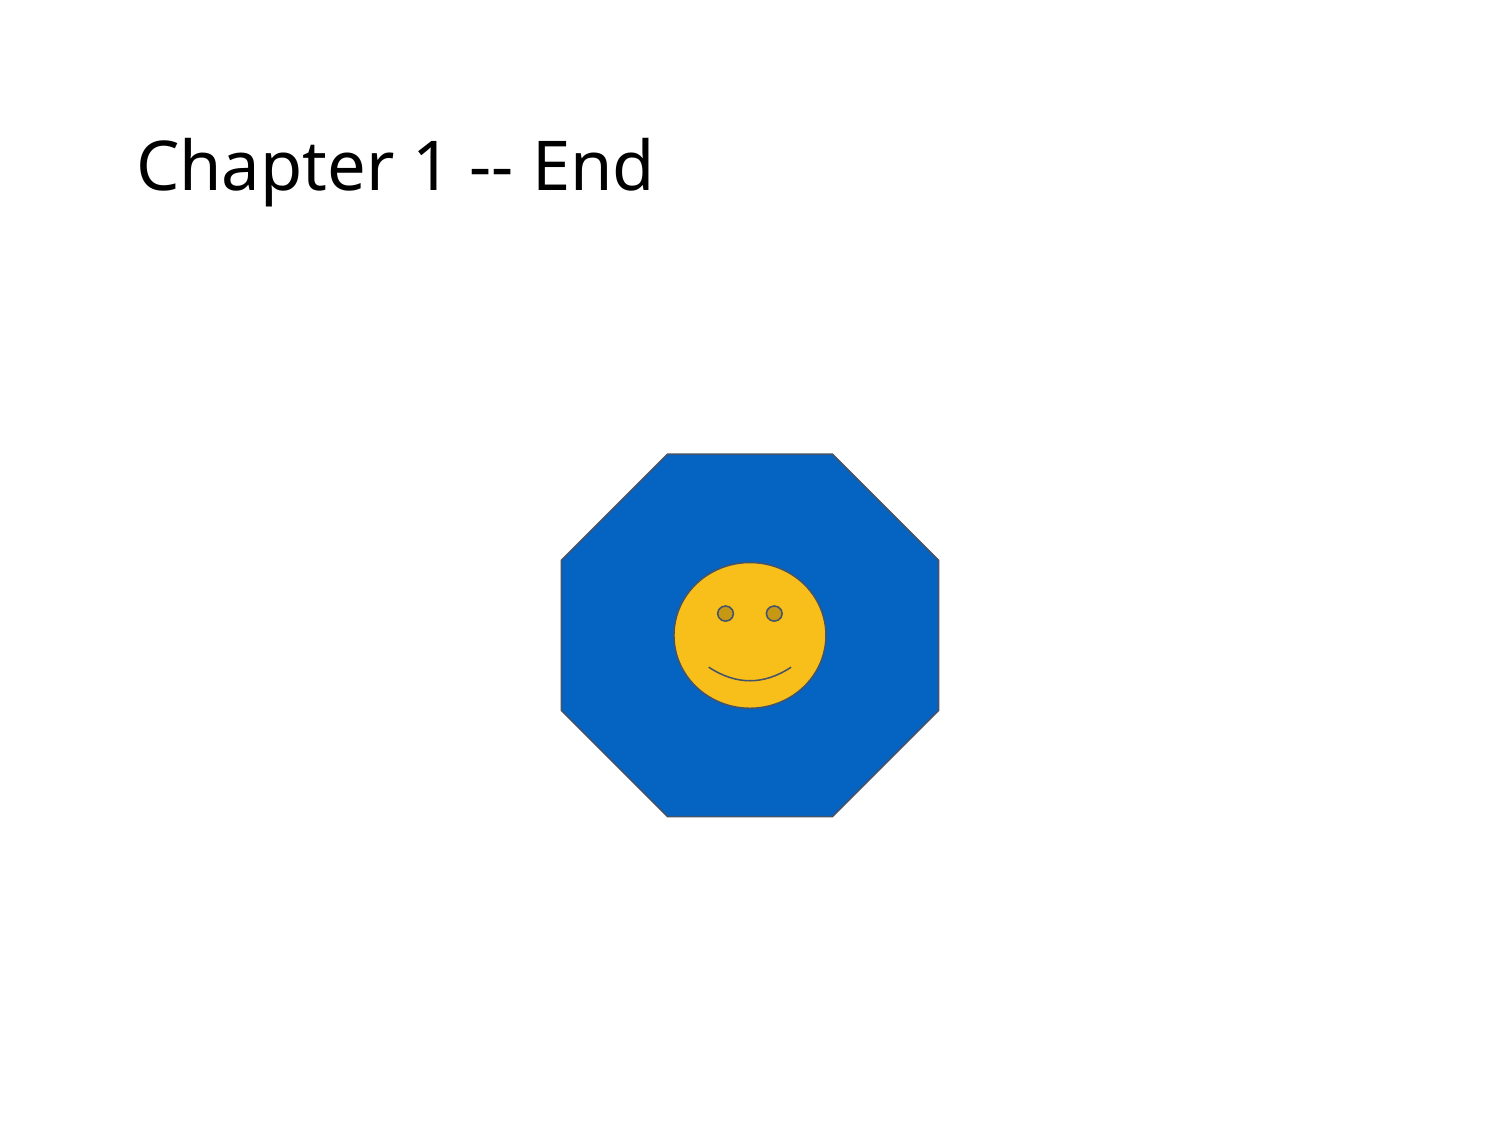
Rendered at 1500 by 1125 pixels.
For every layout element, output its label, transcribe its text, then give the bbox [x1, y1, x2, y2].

title Chapter 1 -- End [103, 59, 1397, 278]
text_box [673, 562, 827, 709]
text_box [561, 454, 939, 817]
